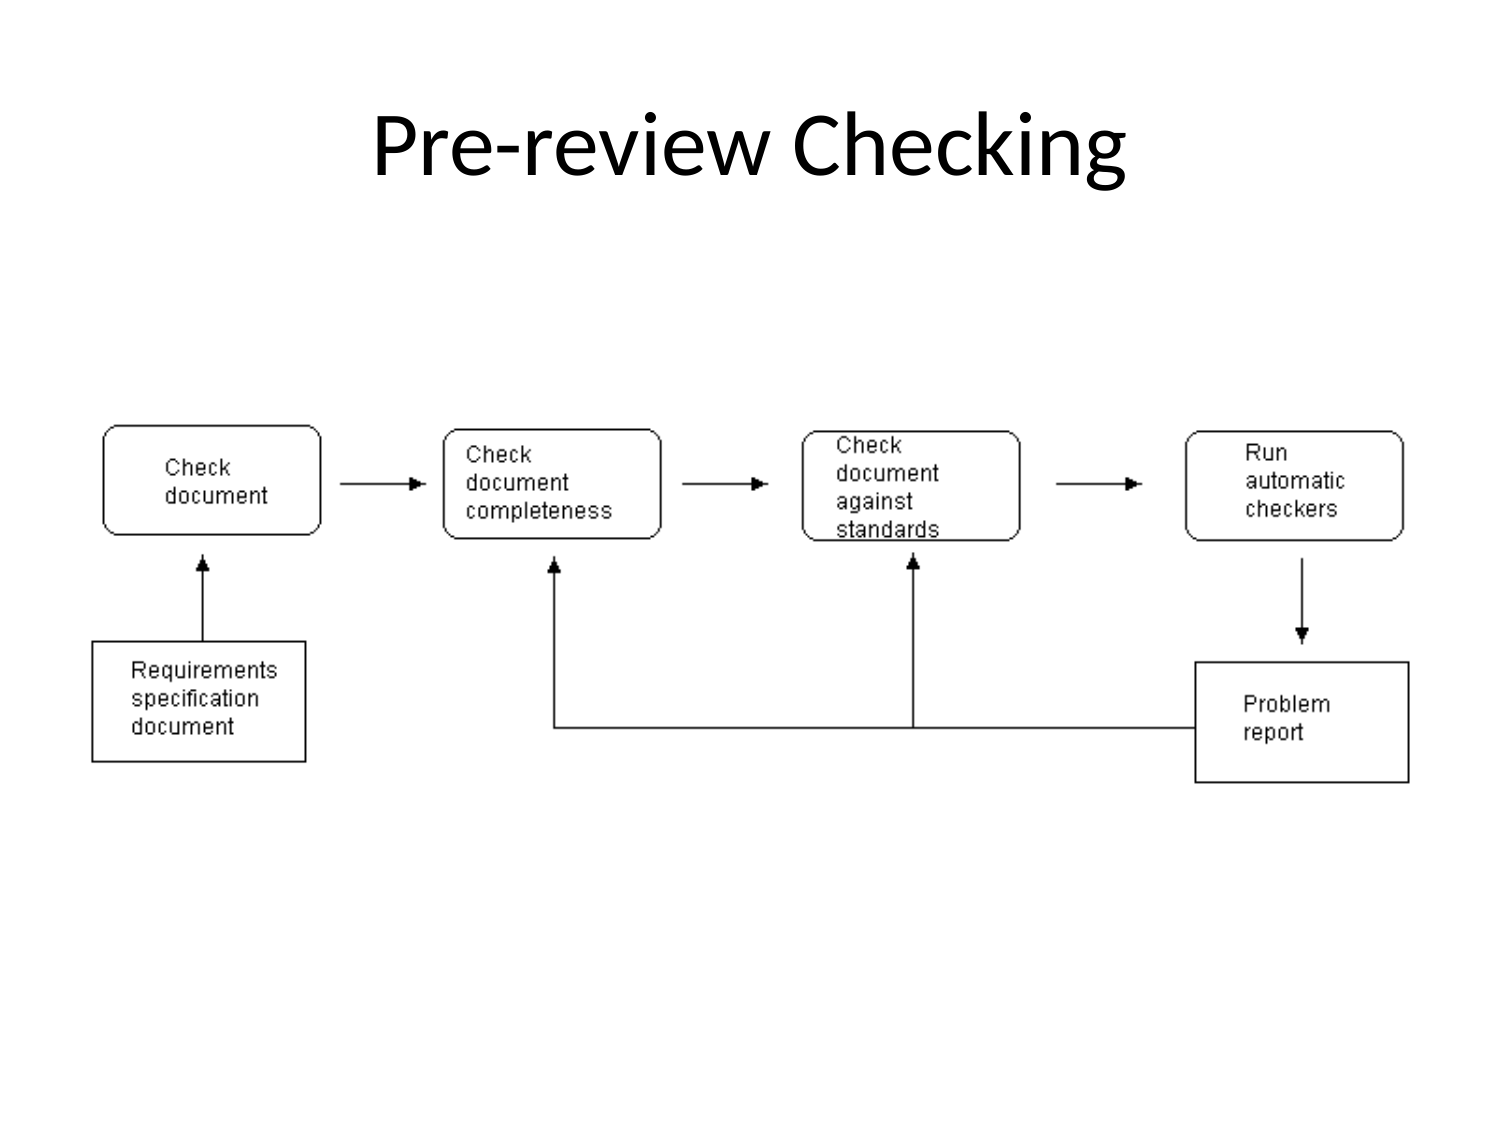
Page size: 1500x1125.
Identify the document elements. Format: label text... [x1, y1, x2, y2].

title Pre-review Checking [75, 45, 1425, 233]
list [74, 399, 1438, 825]
